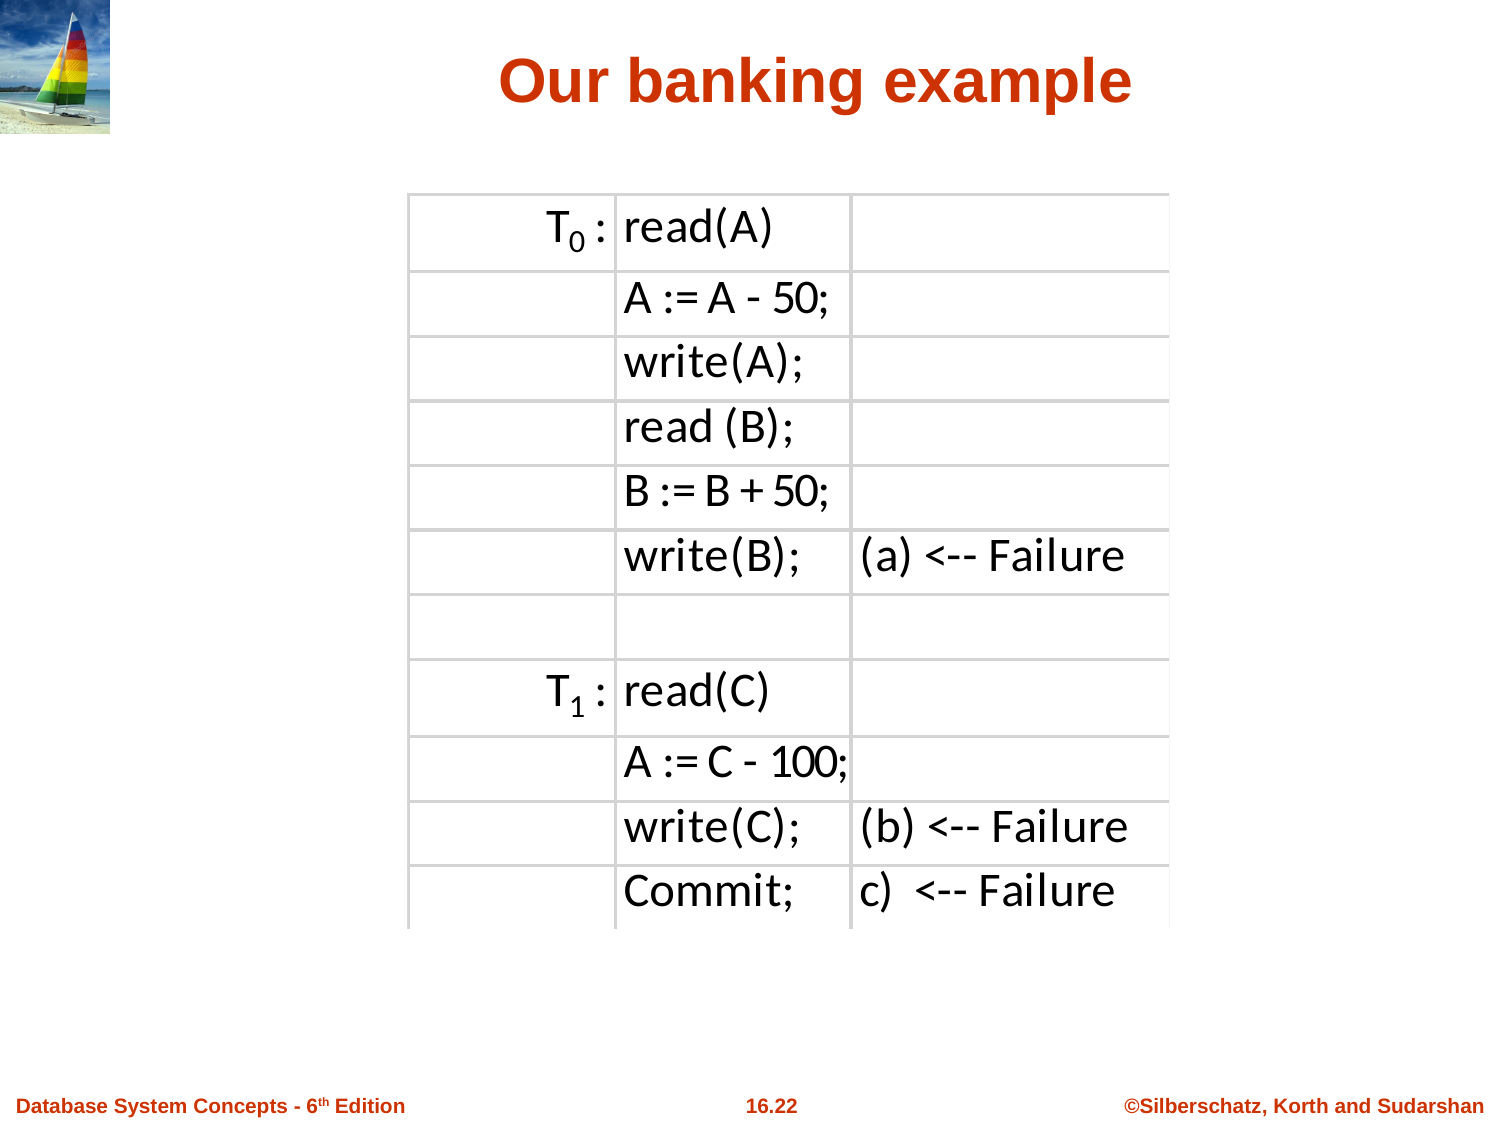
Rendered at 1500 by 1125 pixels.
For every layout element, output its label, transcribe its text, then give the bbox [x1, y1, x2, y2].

picture [0, 0, 110, 134]
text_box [406, 192, 1173, 933]
text_box Our banking example [153, 22, 1479, 123]
